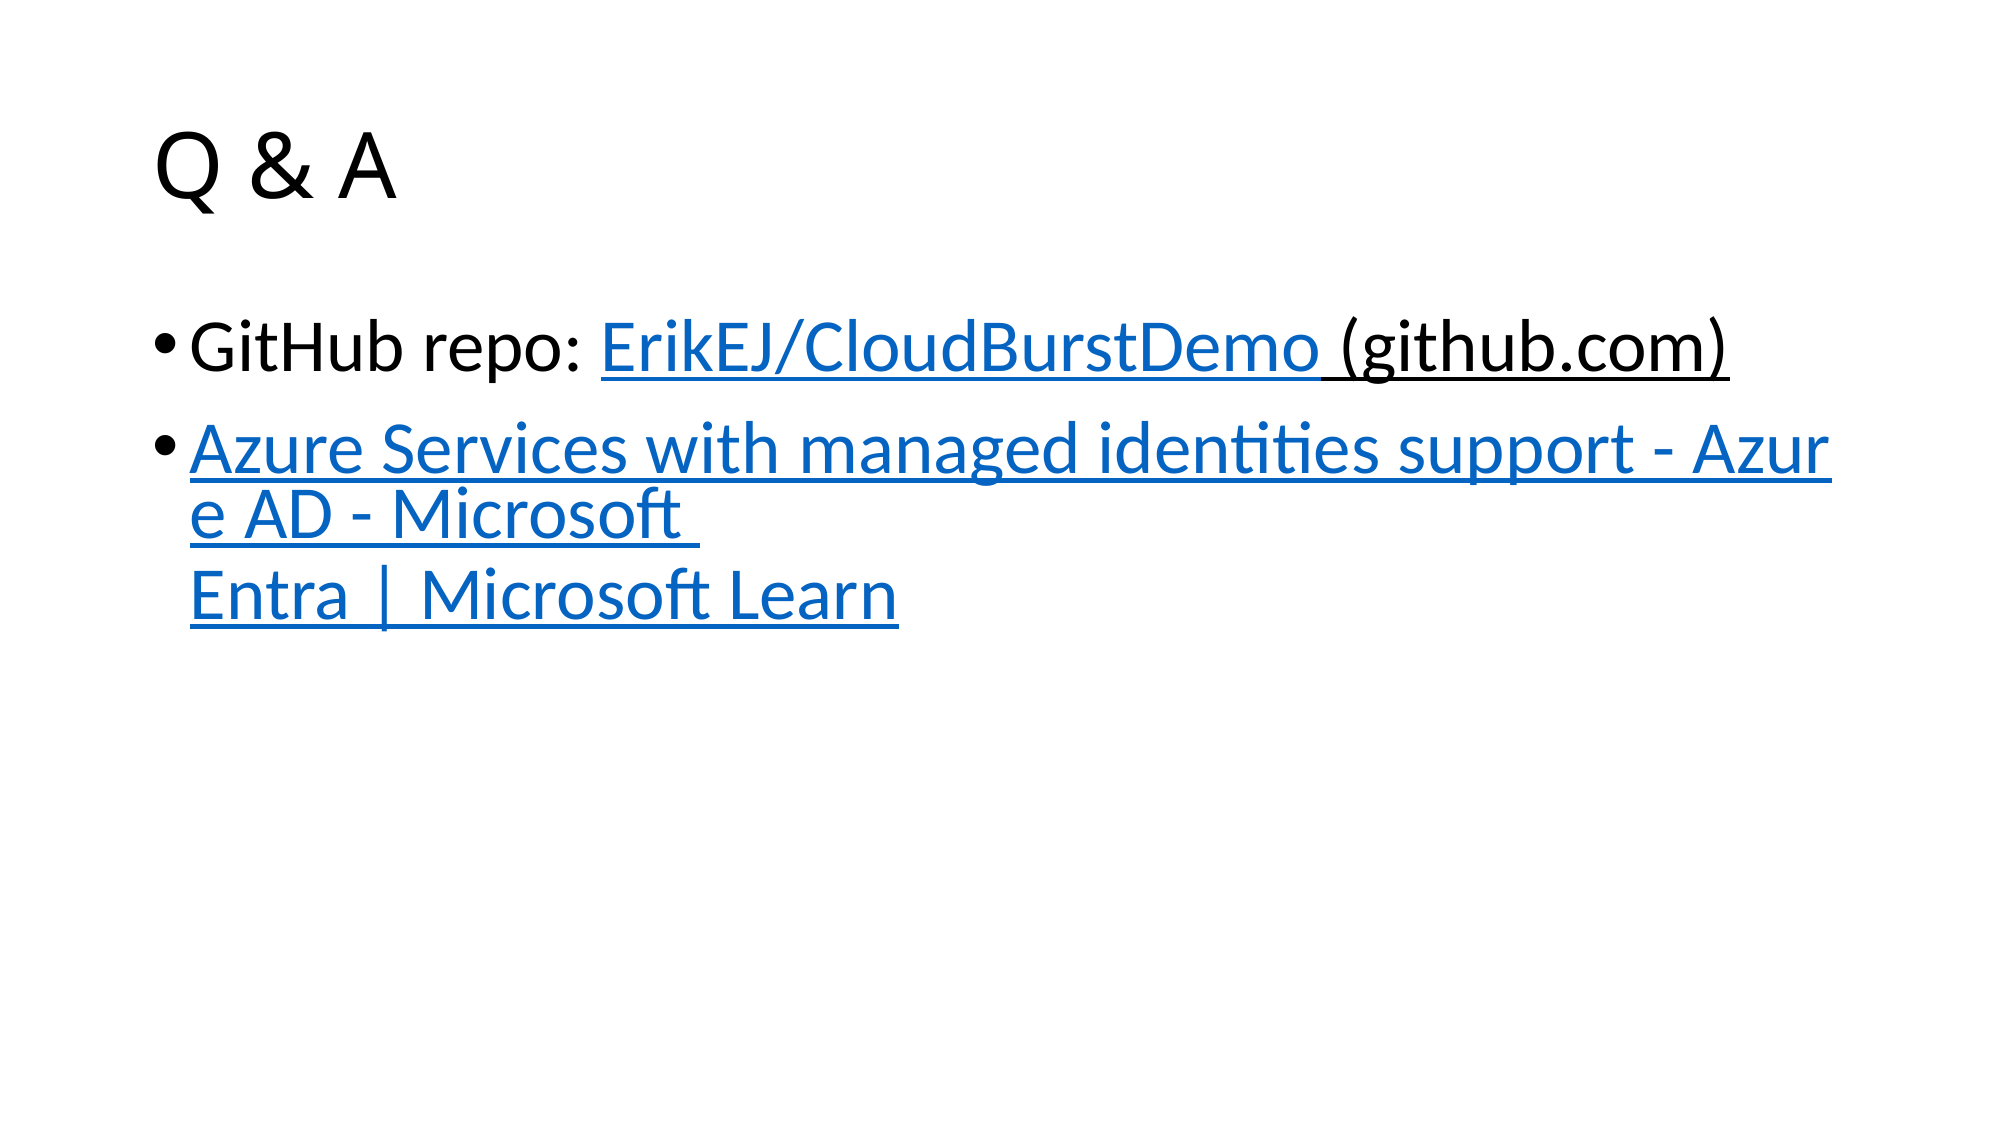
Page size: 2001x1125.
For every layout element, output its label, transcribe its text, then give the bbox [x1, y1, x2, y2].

list GitHub repo: ErikEJ/CloudBurstDemo (github.com) Azure Services with managed identities support - Azure AD - Microsoft Entra | Microsoft Learn [137, 299, 1863, 1014]
title Q & A [137, 59, 1863, 278]
